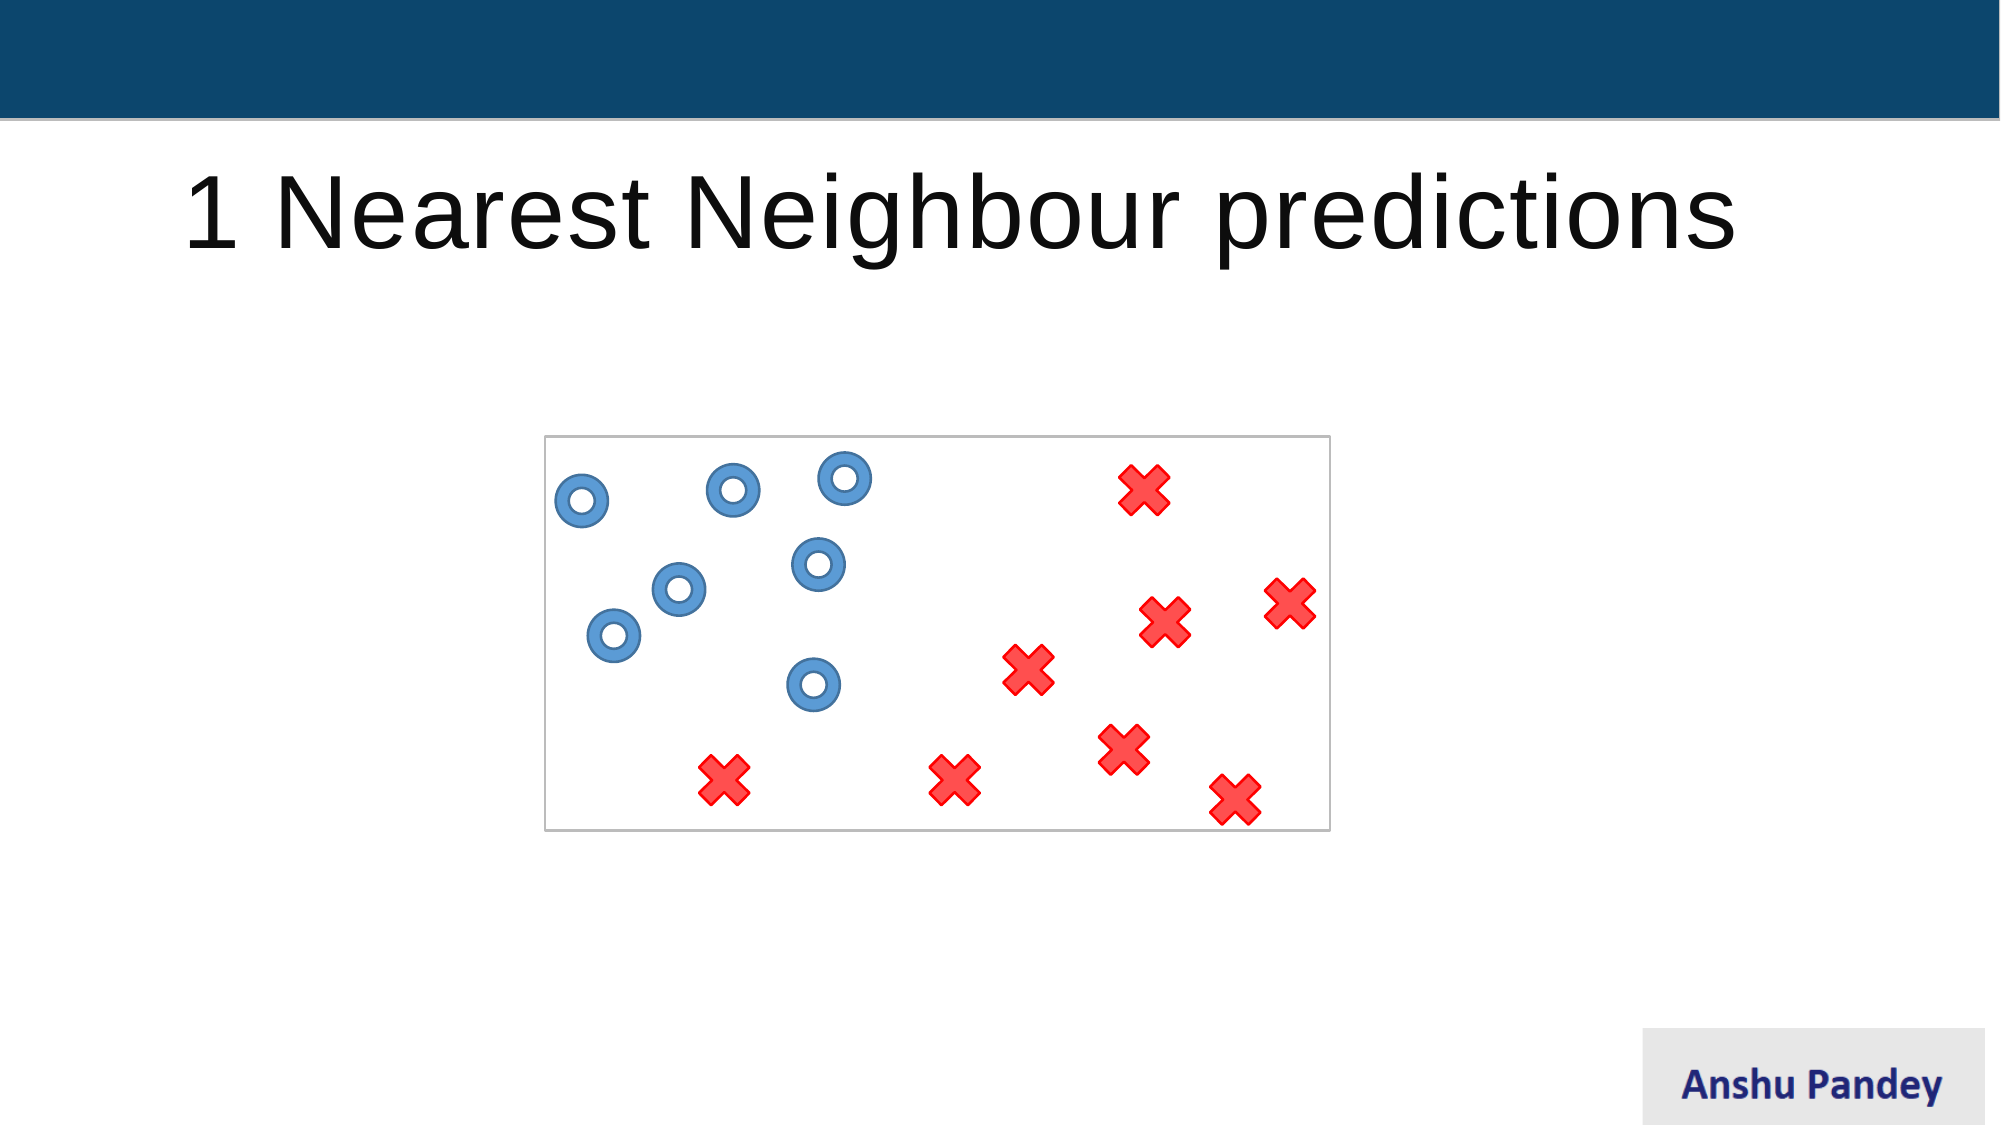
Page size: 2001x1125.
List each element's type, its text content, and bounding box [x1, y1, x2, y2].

text_box [651, 562, 707, 617]
text_box [554, 473, 610, 529]
text_box [791, 537, 846, 593]
text_box [544, 435, 1331, 832]
text_box [705, 462, 761, 518]
text_box [698, 754, 751, 807]
text_box [1097, 723, 1151, 776]
text_box [1002, 643, 1055, 696]
text_box [1209, 773, 1262, 826]
text_box [817, 451, 873, 507]
text_box [786, 657, 842, 713]
text_box [1139, 596, 1192, 649]
picture [1642, 1028, 1985, 1125]
text_box [1263, 577, 1317, 630]
text_box [586, 608, 642, 664]
text_box [928, 754, 981, 807]
text_box [1118, 464, 1171, 517]
title 1 Nearest Neighbour predictions [168, 96, 1763, 342]
